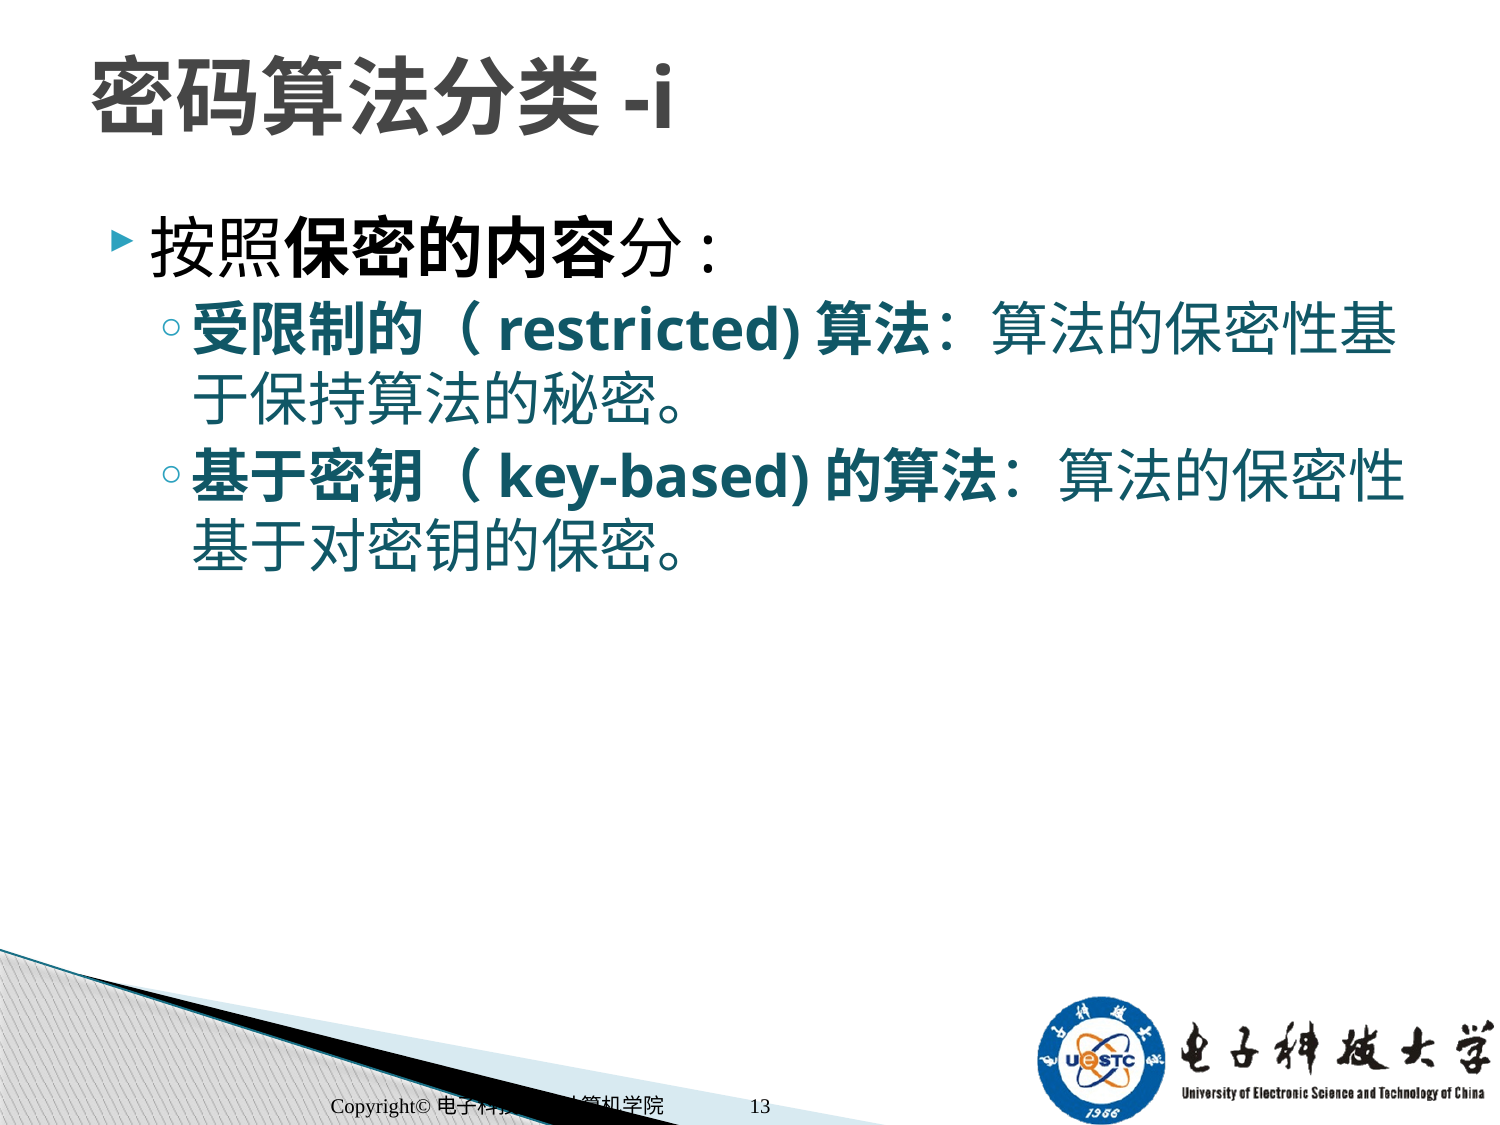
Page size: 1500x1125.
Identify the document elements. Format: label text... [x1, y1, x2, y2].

footer Copyright©电子科技大学计算机学院 [293, 1051, 680, 1125]
picture [1037, 995, 1495, 1125]
list 按照保密的内容分: 受限制的（restricted)算法：算法的保密性基于保持算法的秘密。 基于密钥（key-based)的算法：算法的保密性基于对密钥的保密。 [75, 198, 1425, 1049]
slide_number 13 [701, 1051, 786, 1125]
text_box [0, 953, 75, 978]
title 密码算法分类-i [75, 0, 1425, 188]
